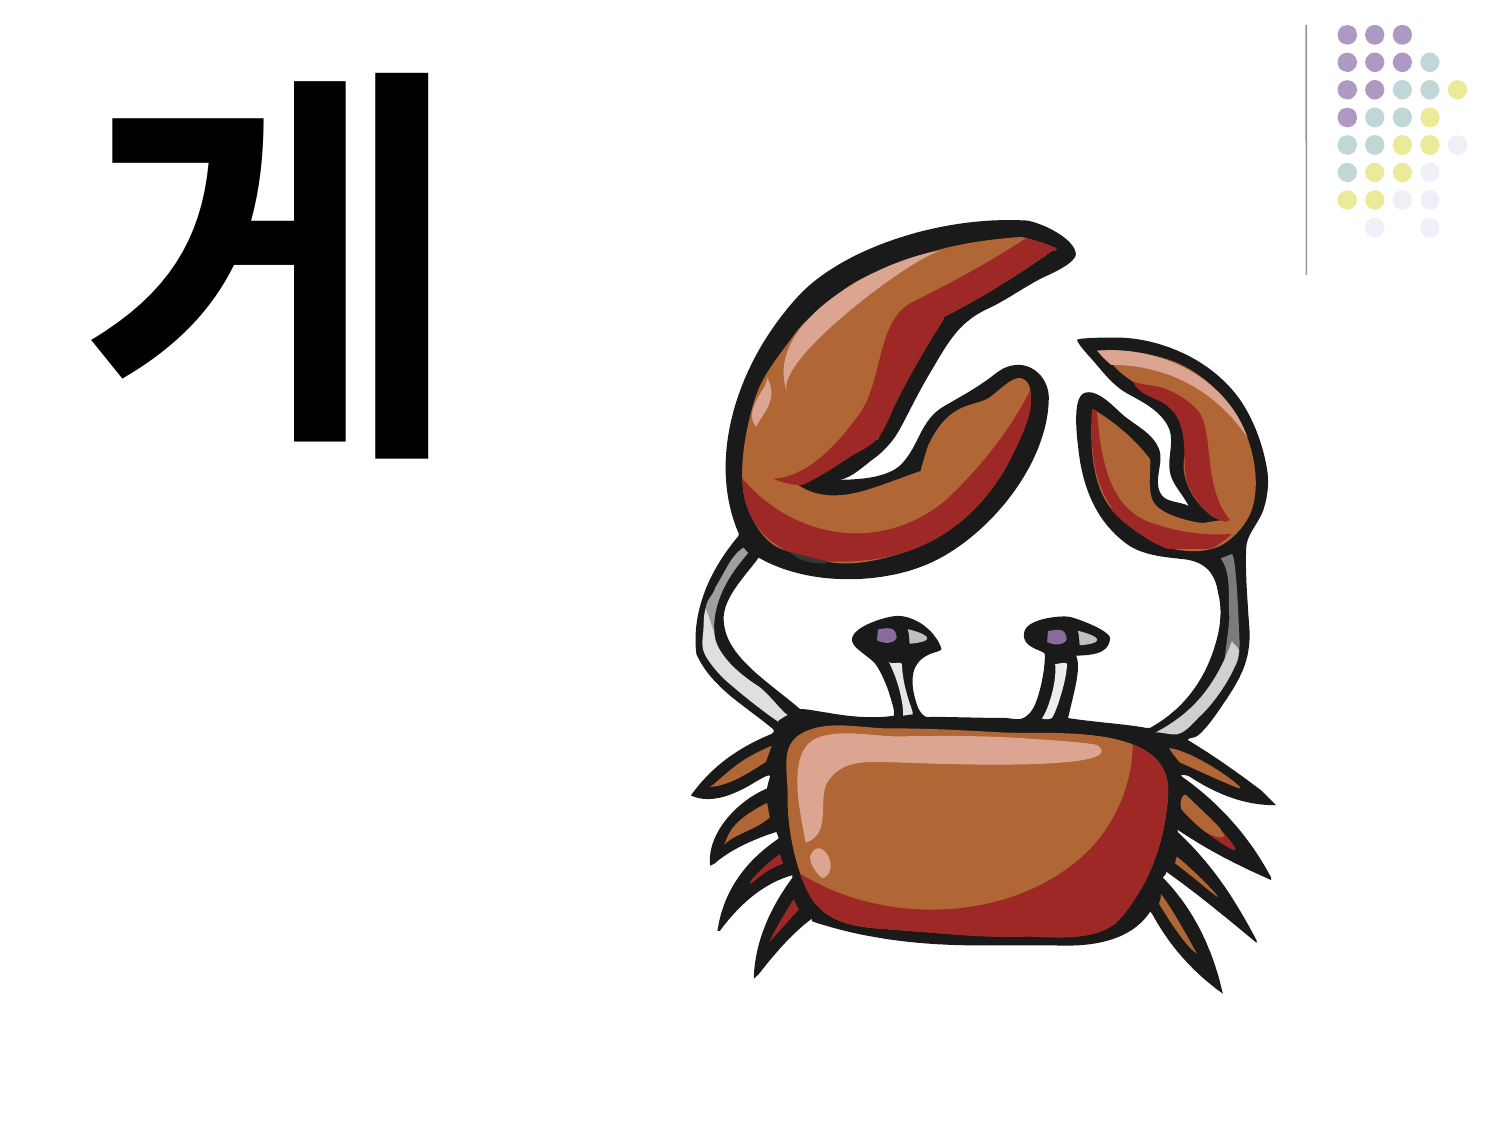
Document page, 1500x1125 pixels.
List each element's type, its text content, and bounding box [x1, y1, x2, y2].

list 게 [64, 54, 833, 528]
picture [690, 219, 1277, 994]
